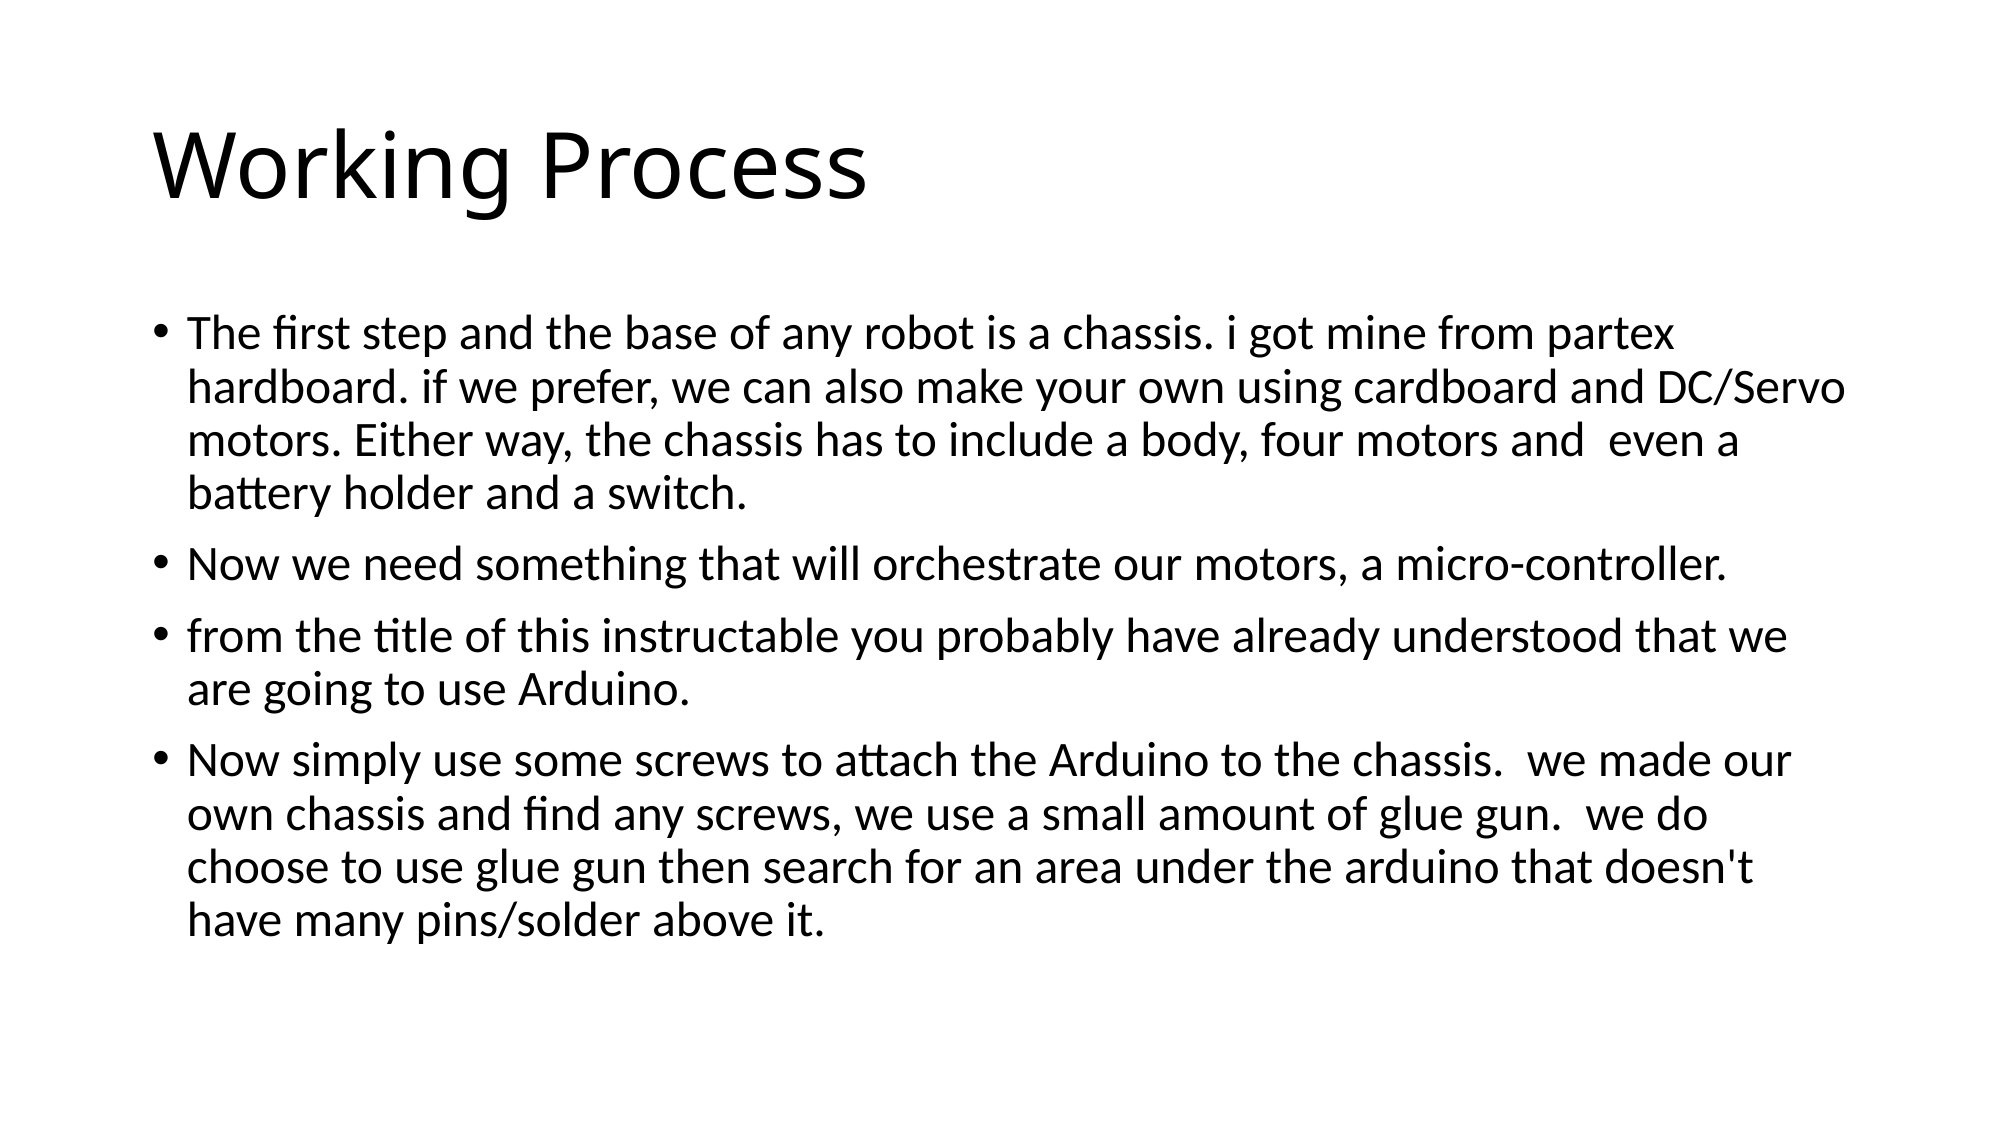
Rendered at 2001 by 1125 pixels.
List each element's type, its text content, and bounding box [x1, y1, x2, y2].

list The first step and the base of any robot is a chassis. i got mine from partex hardboard. if we prefer, we can also make your own using cardboard and DC/Servo motors. Either way, the chassis has to include a body, four motors and even a battery holder and a switch. Now we need something that will orchestrate our motors, a micro-controller. from the title of this instructable you probably have already understood that we are going to use Arduino. Now simply use some screws to attach the Arduino to the chassis. we made our own chassis and find any screws, we use a small amount of glue gun. we do choose to use glue gun then search for an area under the arduino that doesn't have many pins/solder above it. [137, 299, 1863, 1014]
title Working Process [137, 59, 1863, 278]
